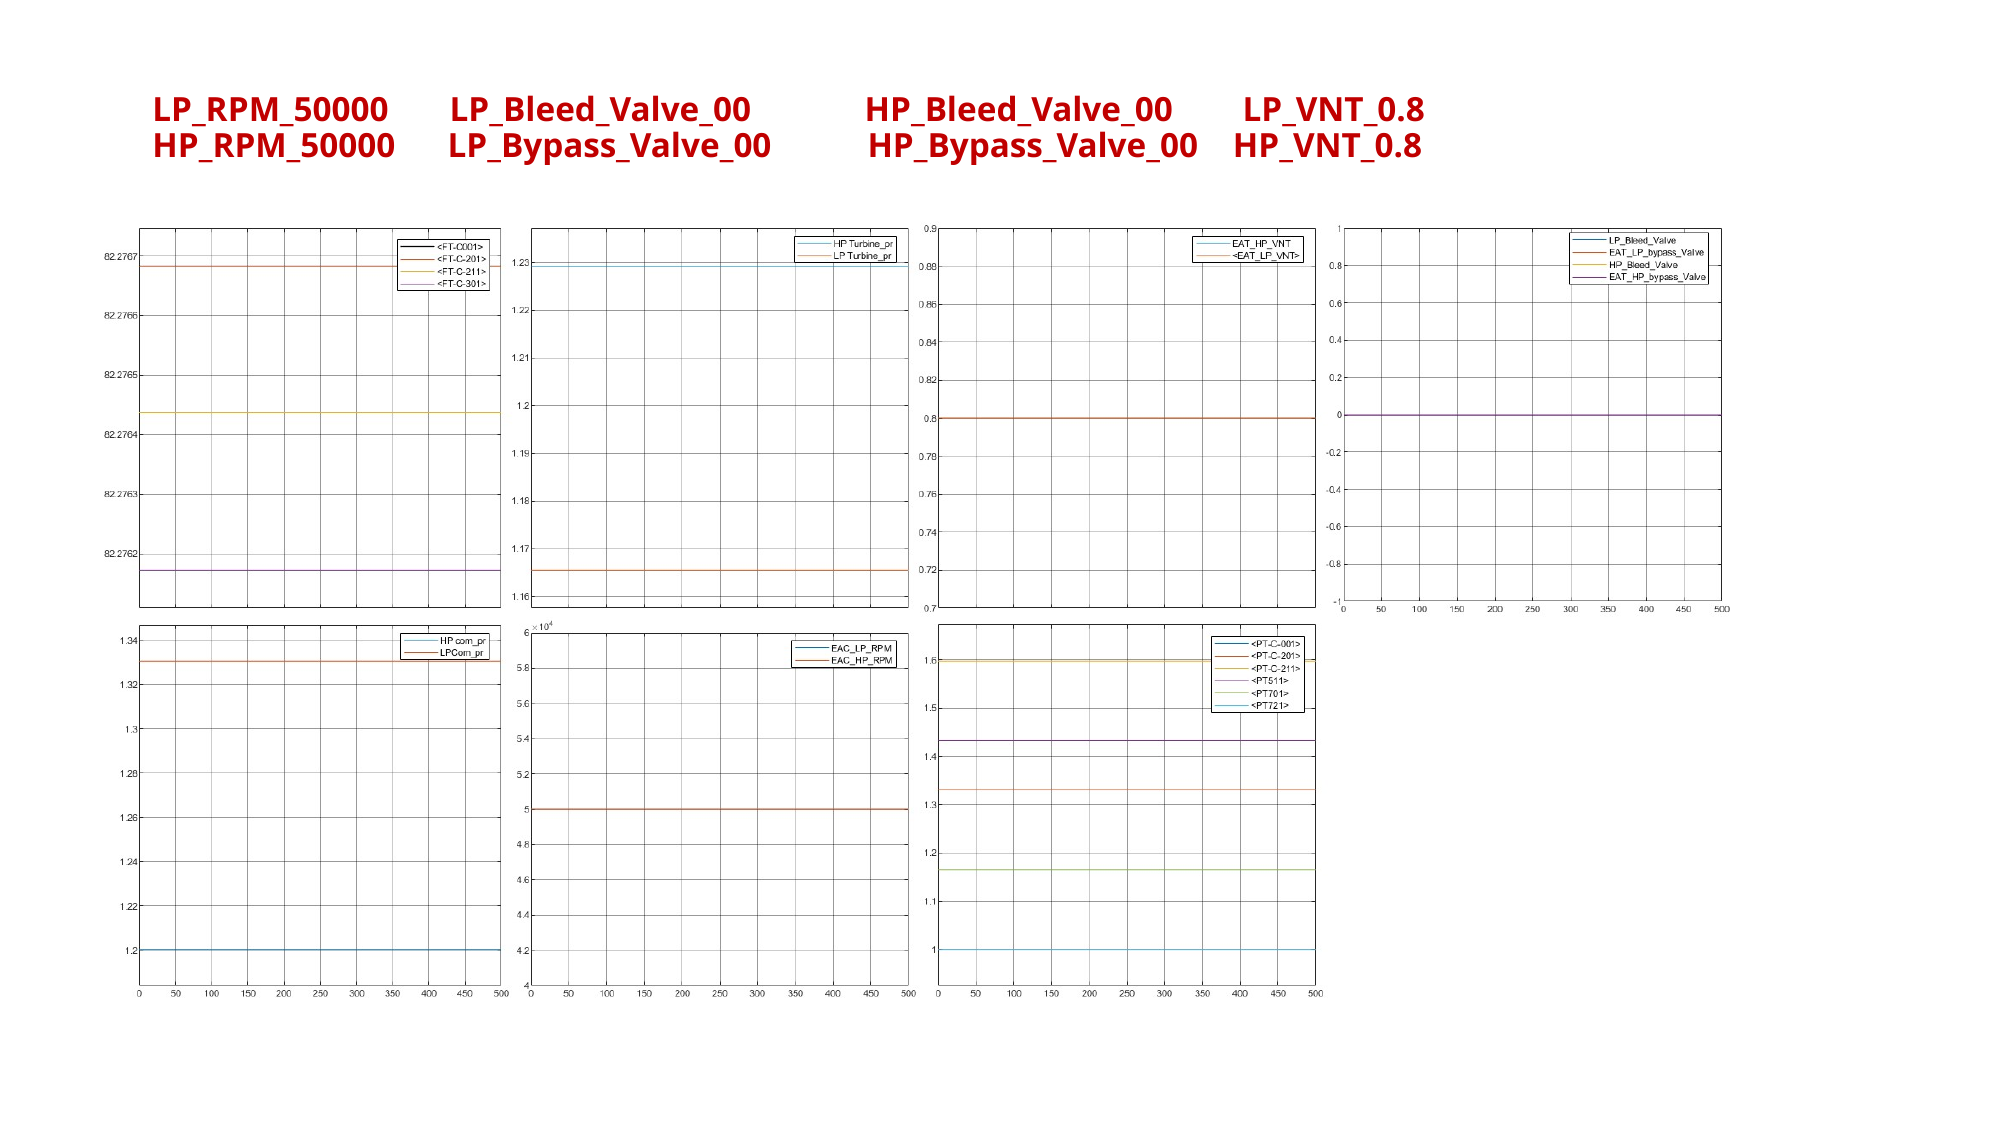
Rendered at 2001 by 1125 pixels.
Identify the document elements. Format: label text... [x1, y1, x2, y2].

title LP_RPM_50000 LP_Bleed_Valve_00 HP_Bleed_Valve_00 LP_VNT_0.8 HP_RPM_50000 LP_Bypass_Valve_00 HP_Bypass_Valve_00 HP_VNT_0.8 [137, 59, 1863, 198]
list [103, 221, 1737, 1014]
